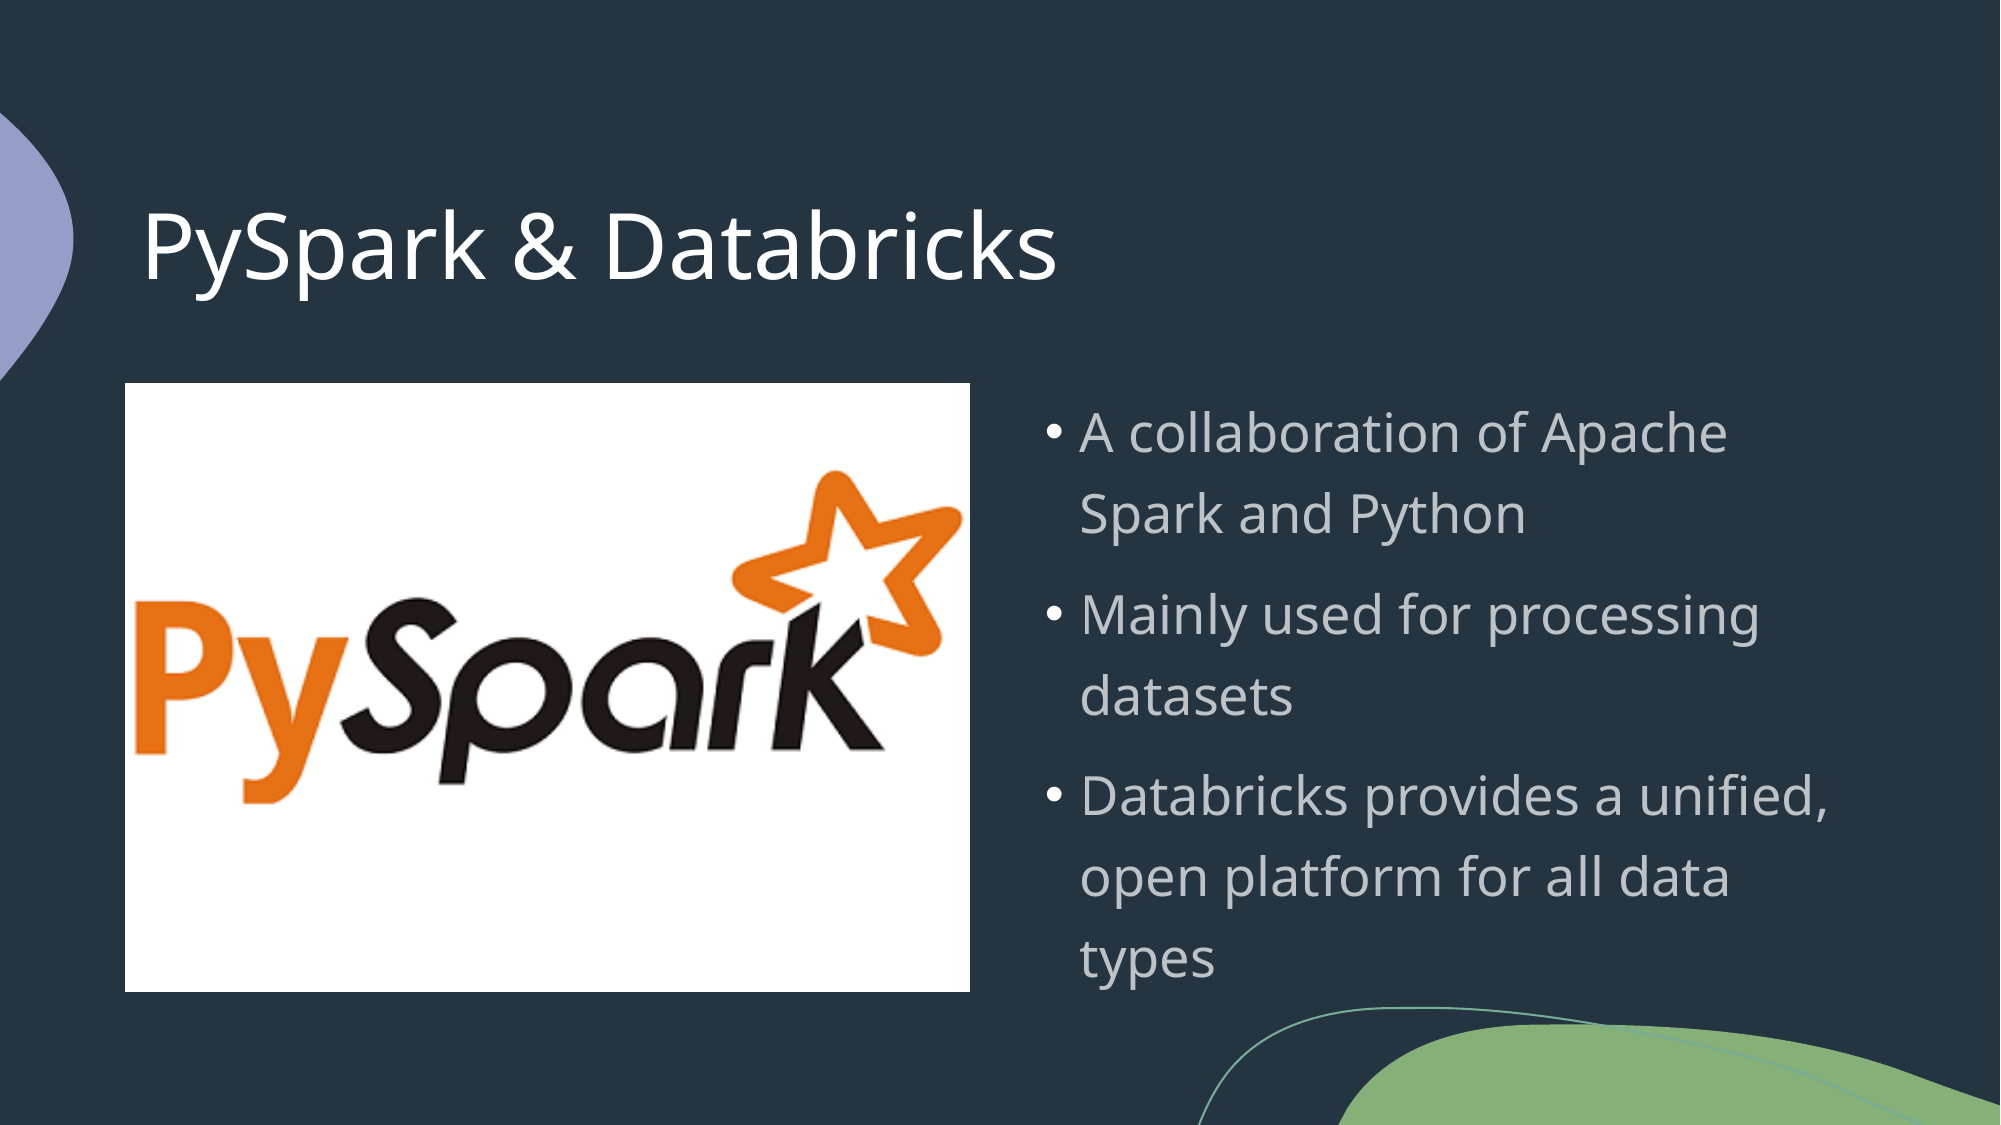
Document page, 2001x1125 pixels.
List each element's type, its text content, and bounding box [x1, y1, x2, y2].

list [124, 383, 971, 992]
list A collaboration of Apache Spark and Python Mainly used for processing datasets Databricks provides a unified, open platform for all data types [1029, 375, 1875, 1000]
title PySpark & Databricks [125, 125, 1875, 375]
